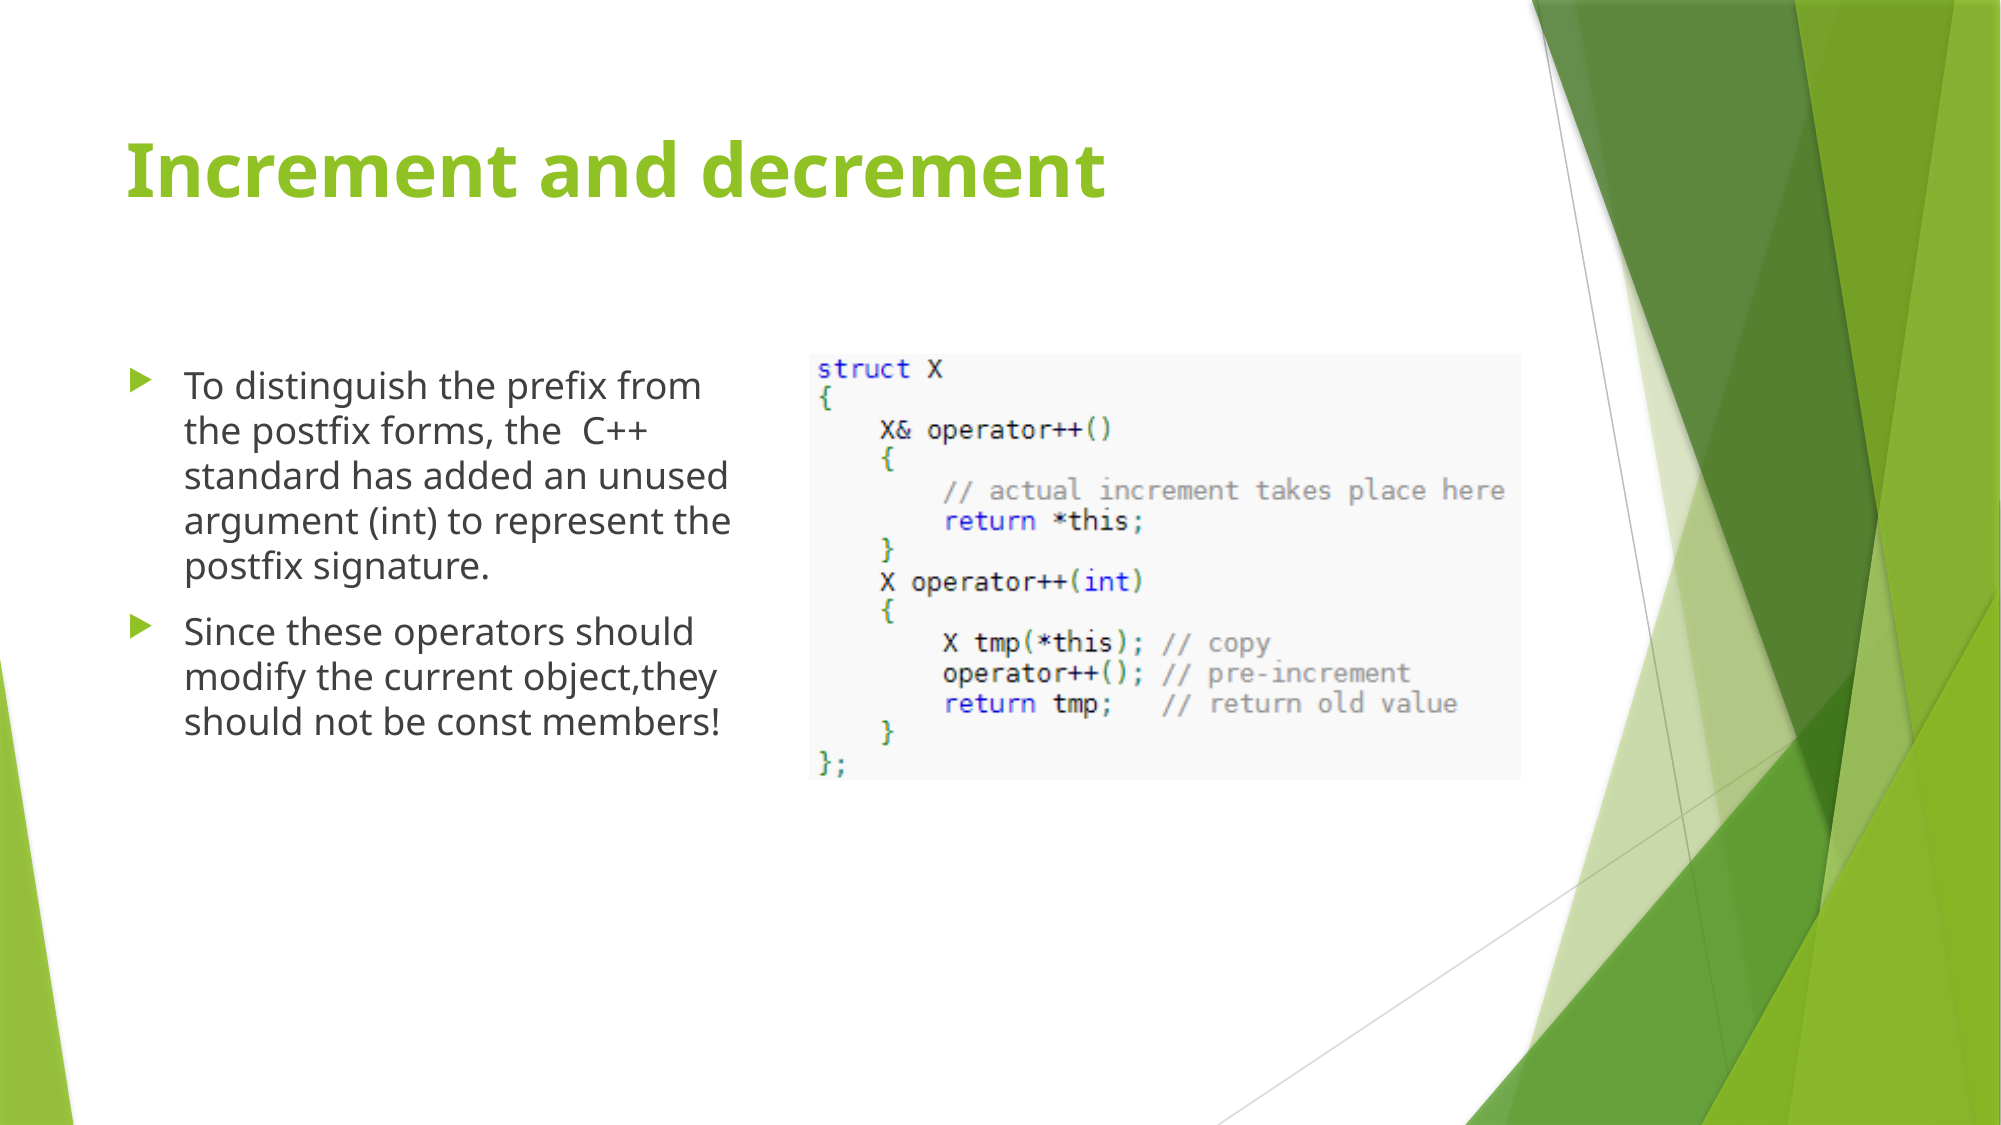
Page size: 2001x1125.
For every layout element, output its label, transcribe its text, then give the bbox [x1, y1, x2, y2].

picture [808, 353, 1522, 781]
list To distinguish the prefix from the postfix forms, the C++ standard has added an unused argument (int) to represent the postfix signature. Since these operators should modify the current object,they should not be const members! [112, 354, 772, 986]
title Increment and decrement [111, 99, 1455, 317]
